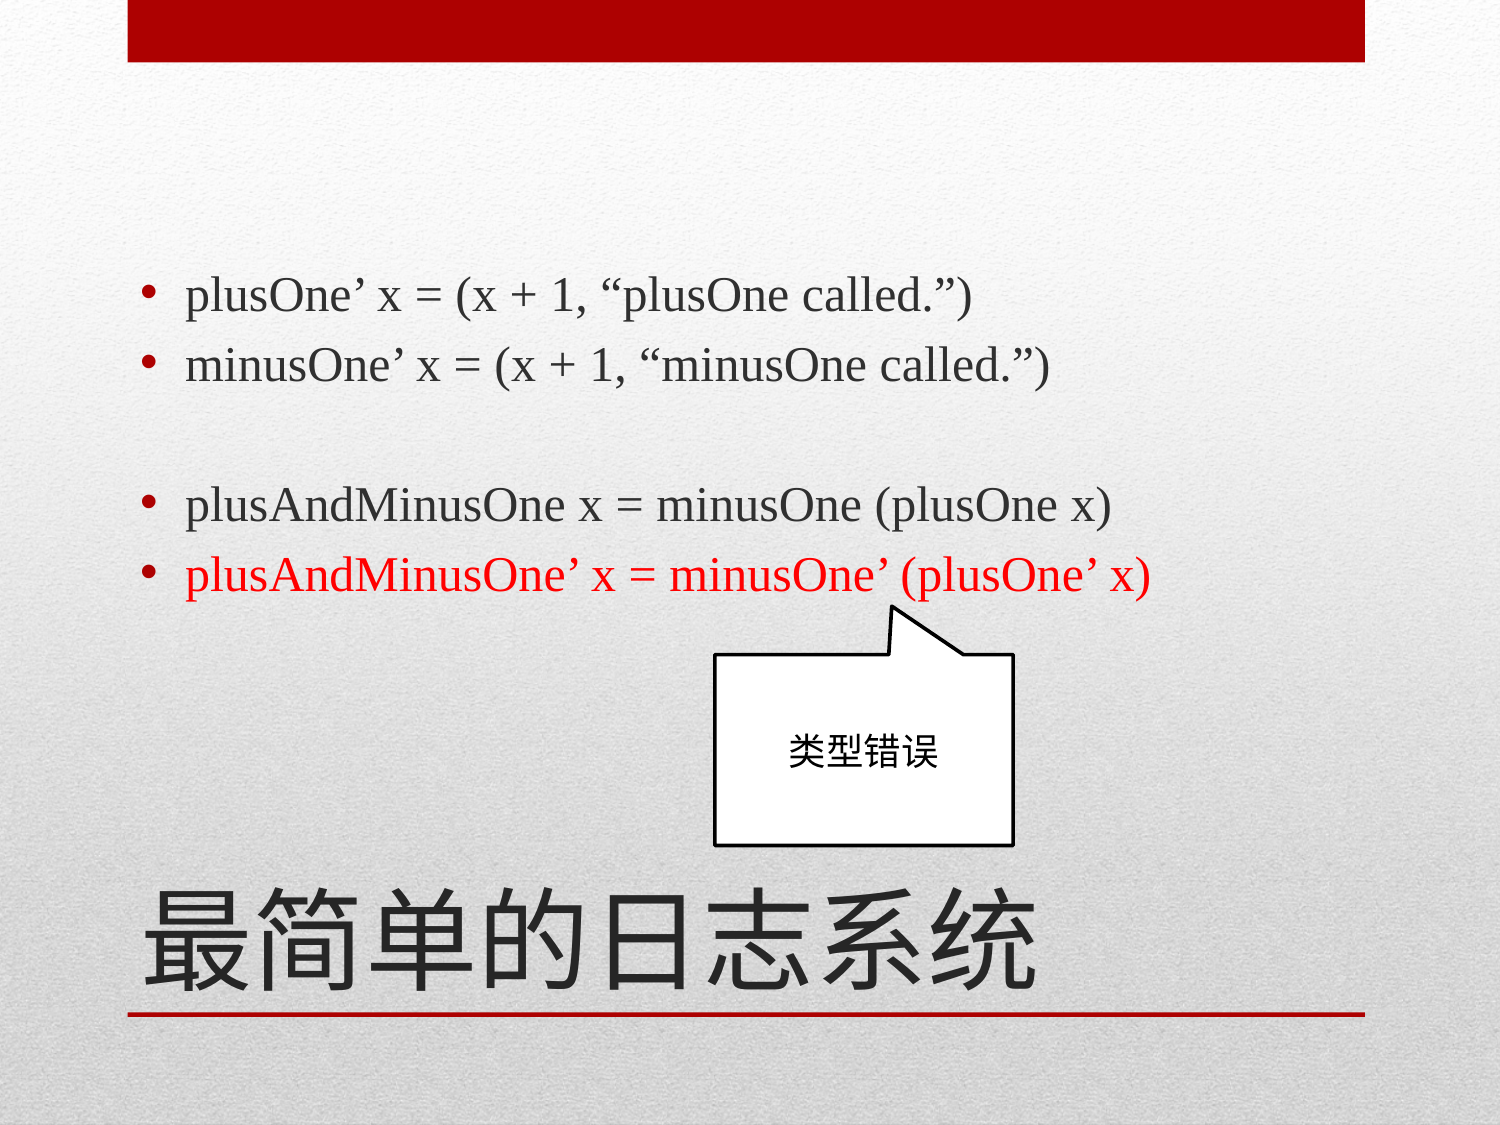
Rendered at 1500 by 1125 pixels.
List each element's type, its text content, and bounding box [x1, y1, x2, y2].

text_box 类型错误 [713, 604, 1015, 848]
list plusOne’ x = (x + 1, “plusOne called.”) minusOne’ x = (x + 1, “minusOne called.”) plusAndMinusOne x = minusOne (plusOne x) plusAndMinusOne’ x = minusOne’ (plusOne’ x) [125, 112, 1363, 750]
title 最简单的日志系统 [125, 750, 1238, 1013]
